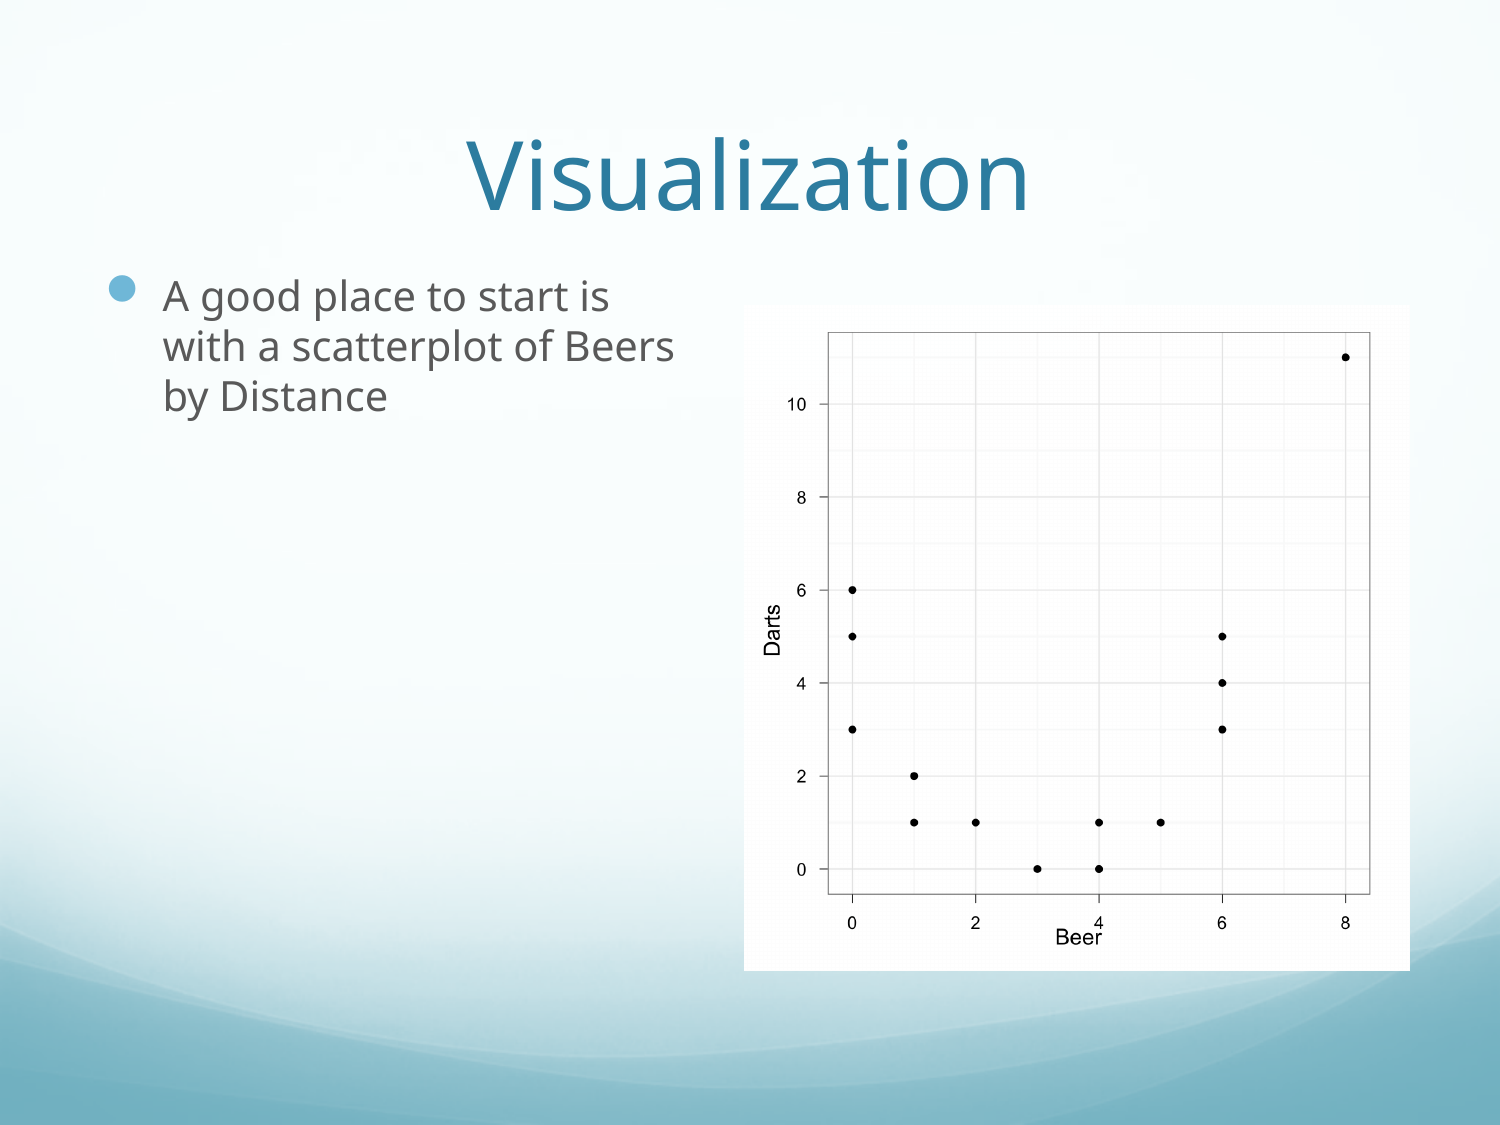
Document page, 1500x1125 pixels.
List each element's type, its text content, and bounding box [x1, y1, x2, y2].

list A good place to start is with a scatterplot of Beers by Distance [90, 262, 721, 975]
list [744, 261, 1410, 1015]
title Visualization [90, 17, 1410, 237]
